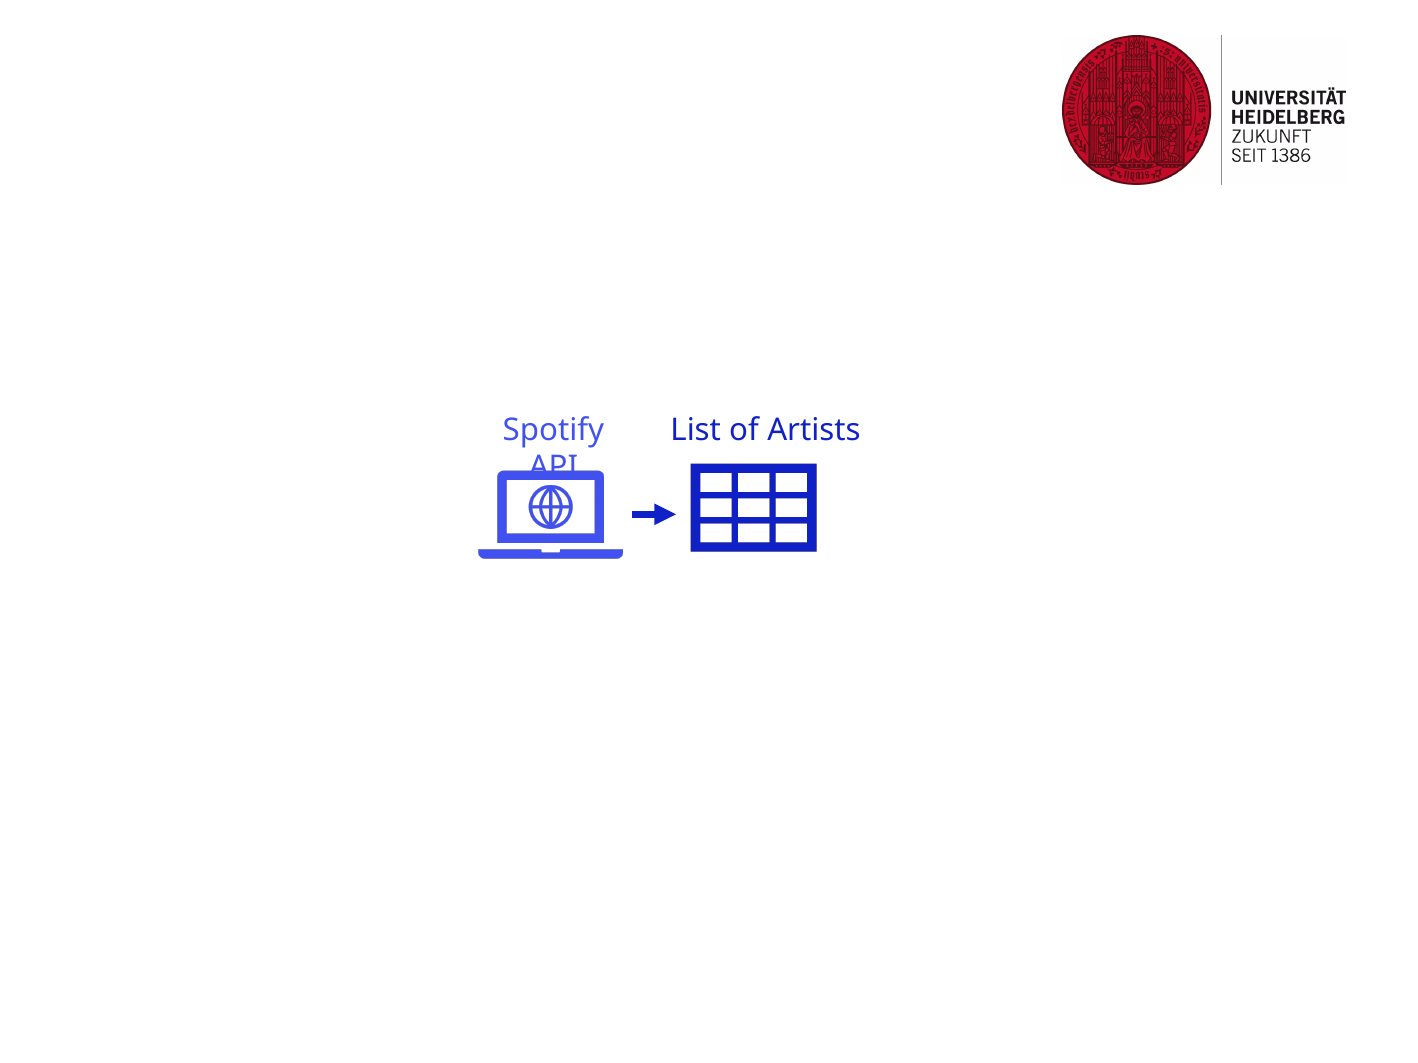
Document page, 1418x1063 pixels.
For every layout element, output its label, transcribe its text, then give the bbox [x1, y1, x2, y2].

text_box Spotify API [460, 401, 647, 492]
picture [678, 432, 830, 584]
picture [475, 439, 626, 590]
text_box List of Artists [655, 401, 951, 454]
picture [1062, 35, 1346, 185]
